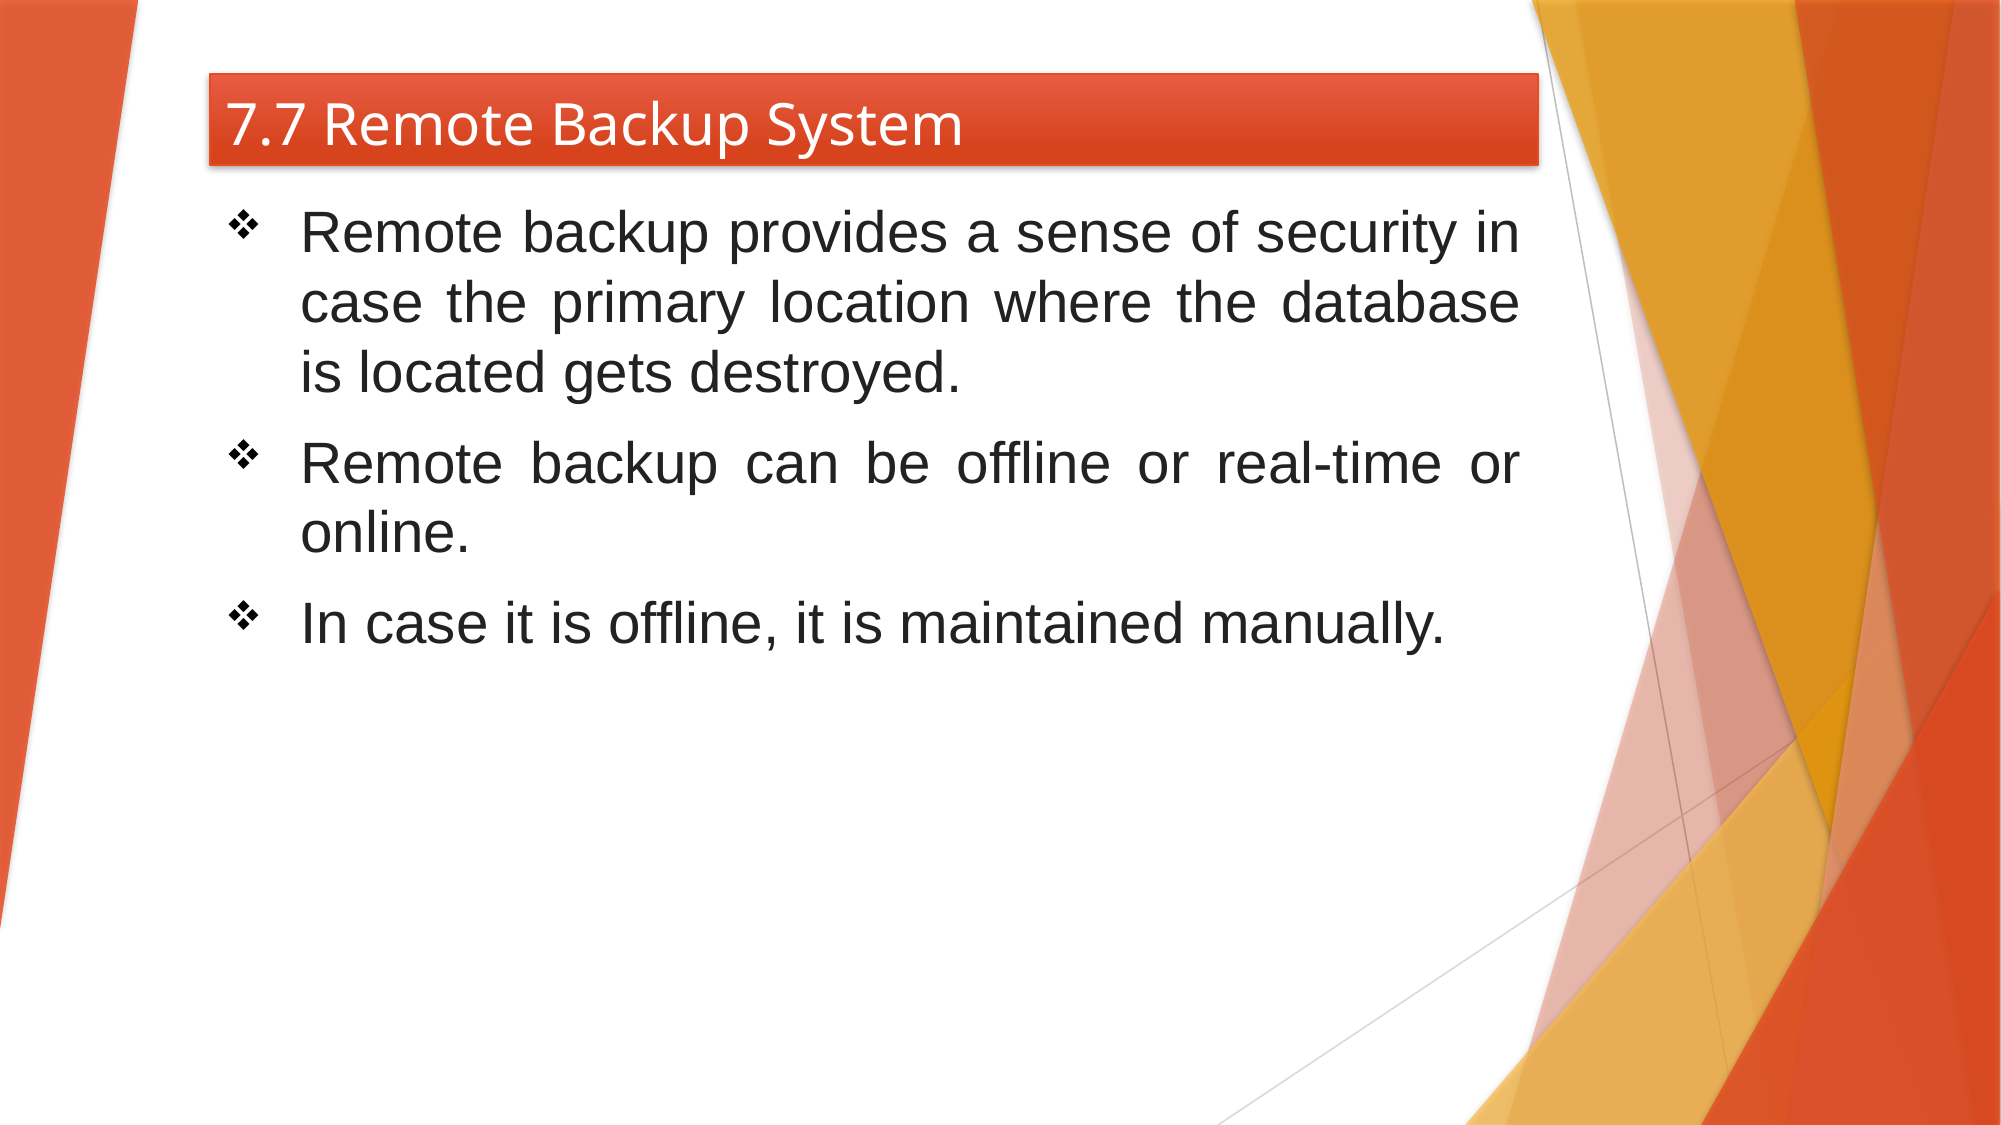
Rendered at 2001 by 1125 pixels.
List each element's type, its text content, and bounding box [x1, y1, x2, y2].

title 7.7 Remote Backup System [209, 73, 1539, 166]
subtitle Remote backup provides a sense of security in case the primary location where the database is located gets destroyed. Remote backup can be offline or real-time or online. In case it is offline, it is maintained manually. [210, 186, 1538, 1077]
